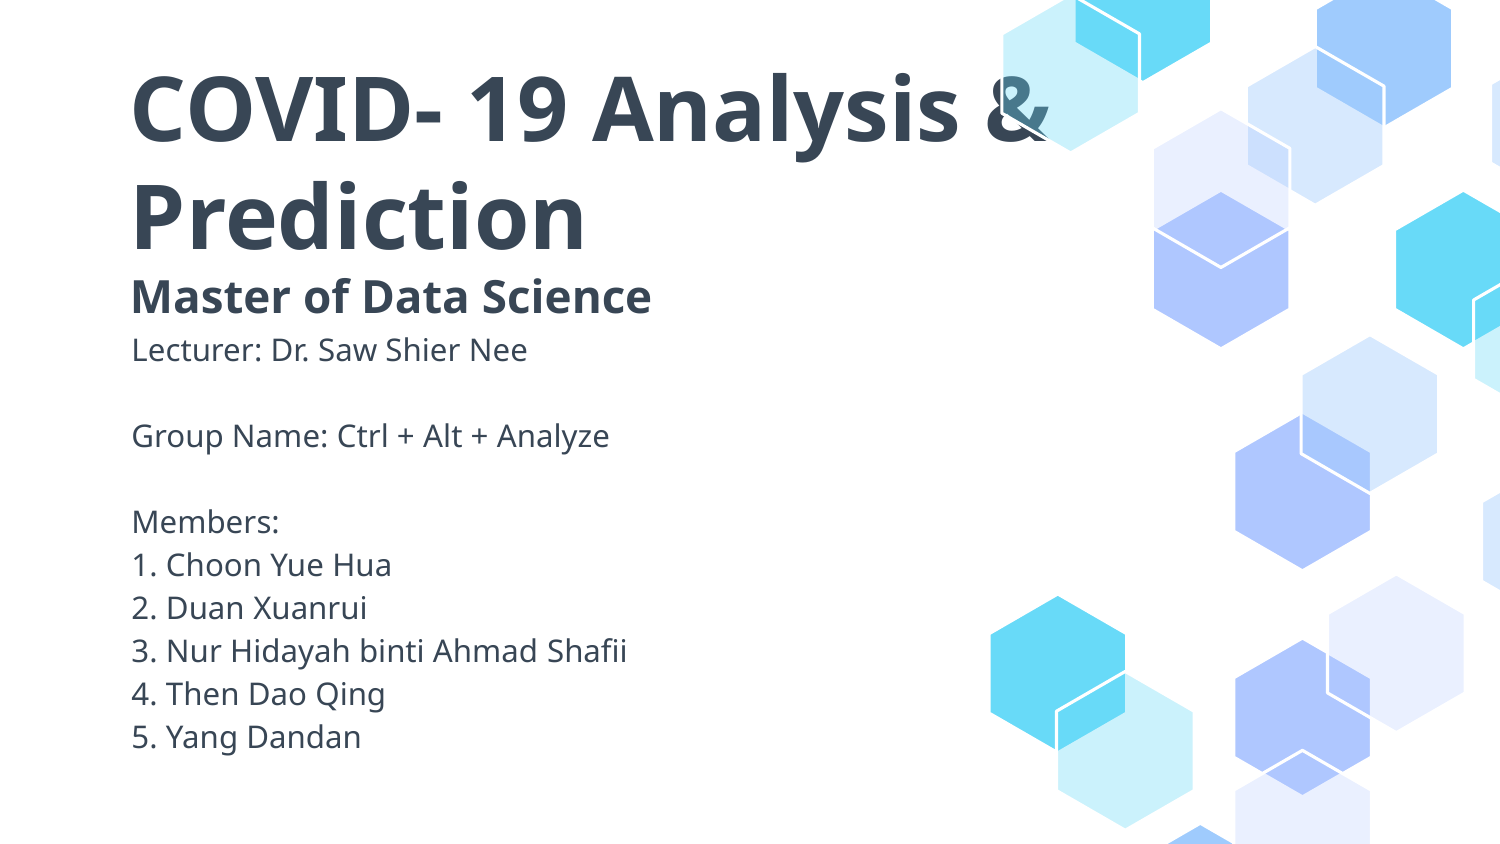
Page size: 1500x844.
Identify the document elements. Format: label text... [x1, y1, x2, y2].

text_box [988, 0, 1500, 844]
subtitle Lecturer: Dr. Saw Shier Nee Group Name: Ctrl + Alt + Analyze Members: 1. Choon Yue Hua 2. Duan Xuanrui 3. Nur Hidayah binti Ahmad Shafii 4. Then Dao Qing 5. Yang Dandan [116, 309, 983, 774]
title COVID- 19 Analysis & Prediction Master of Data Science [114, 38, 983, 338]
